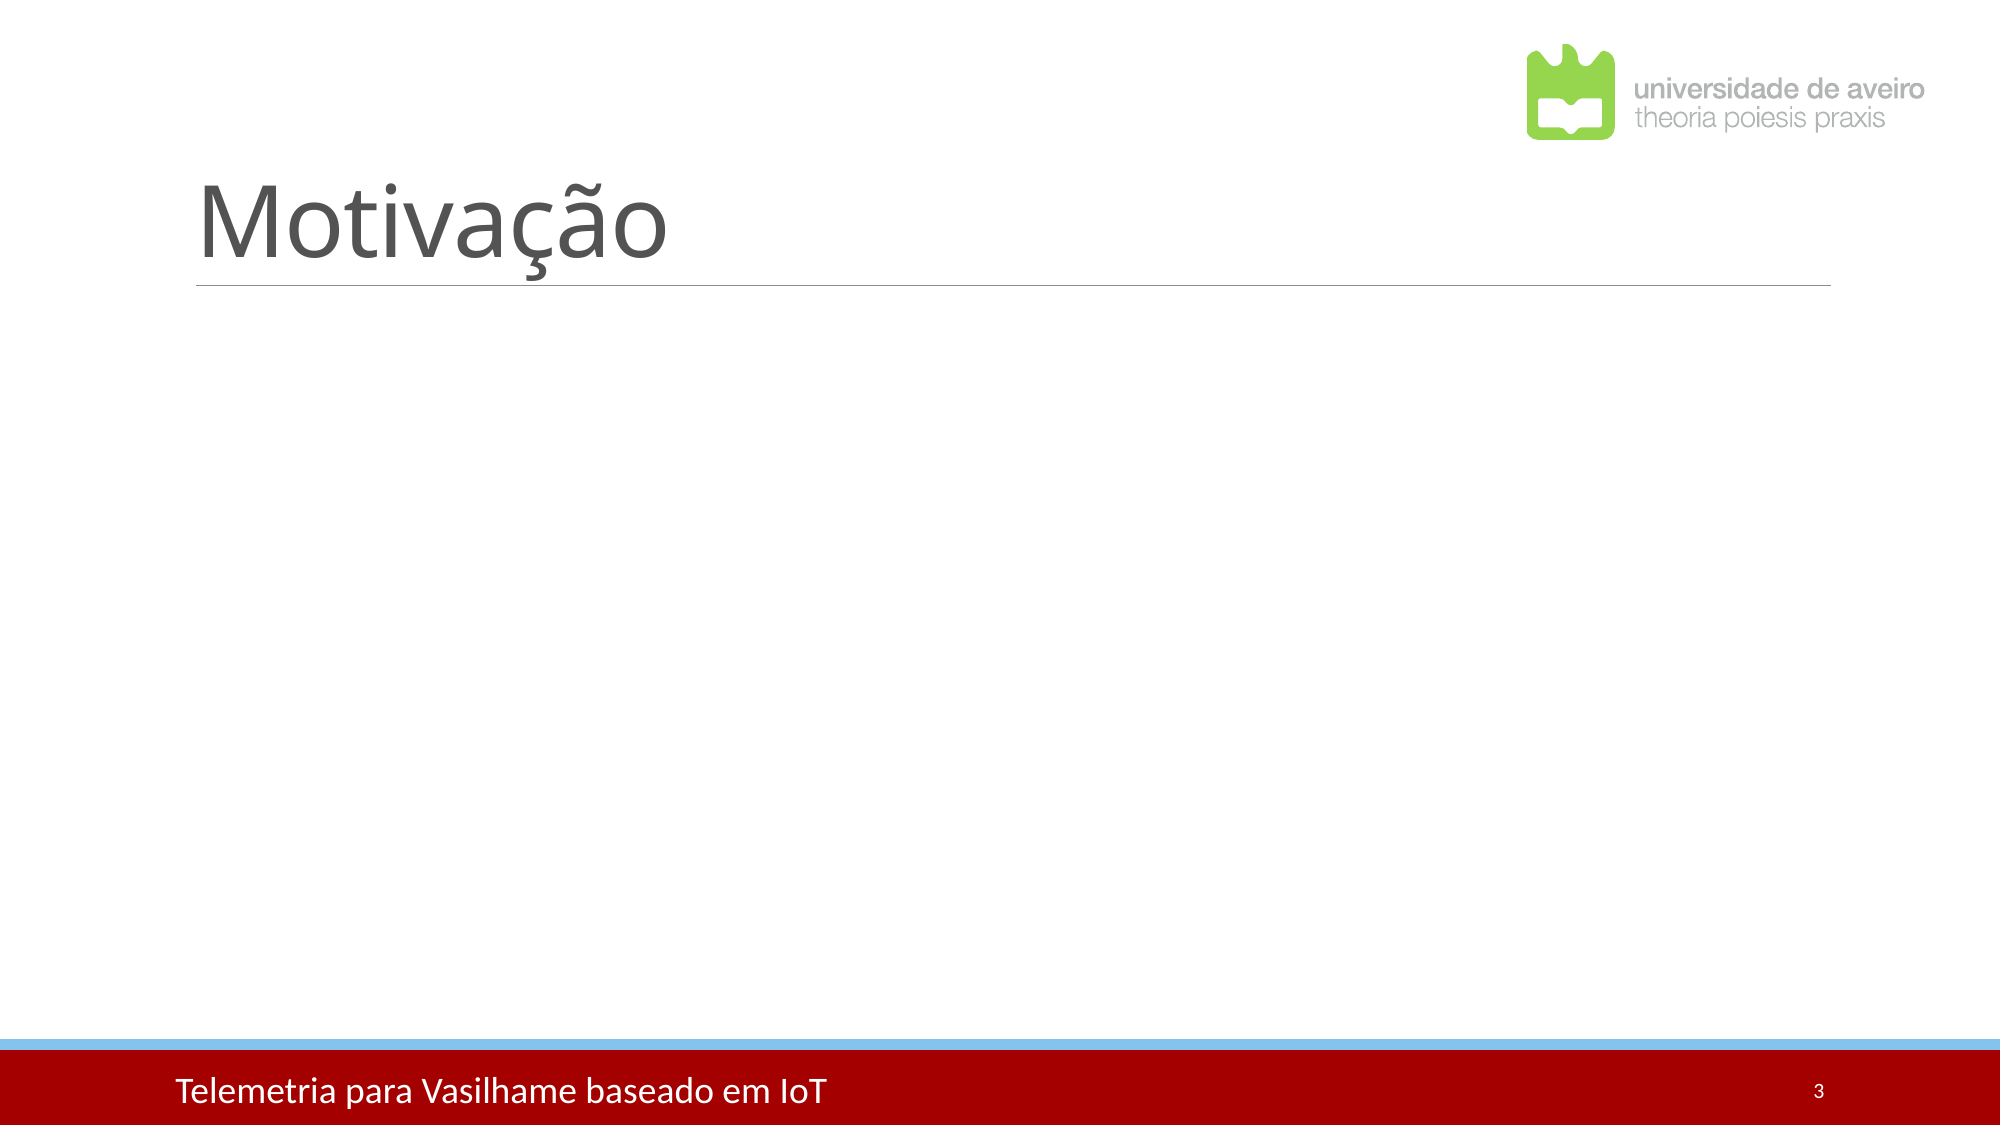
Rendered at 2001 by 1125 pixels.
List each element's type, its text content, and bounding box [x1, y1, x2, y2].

title Motivação [180, 47, 1830, 285]
slide_number 3 [1624, 1059, 1840, 1120]
